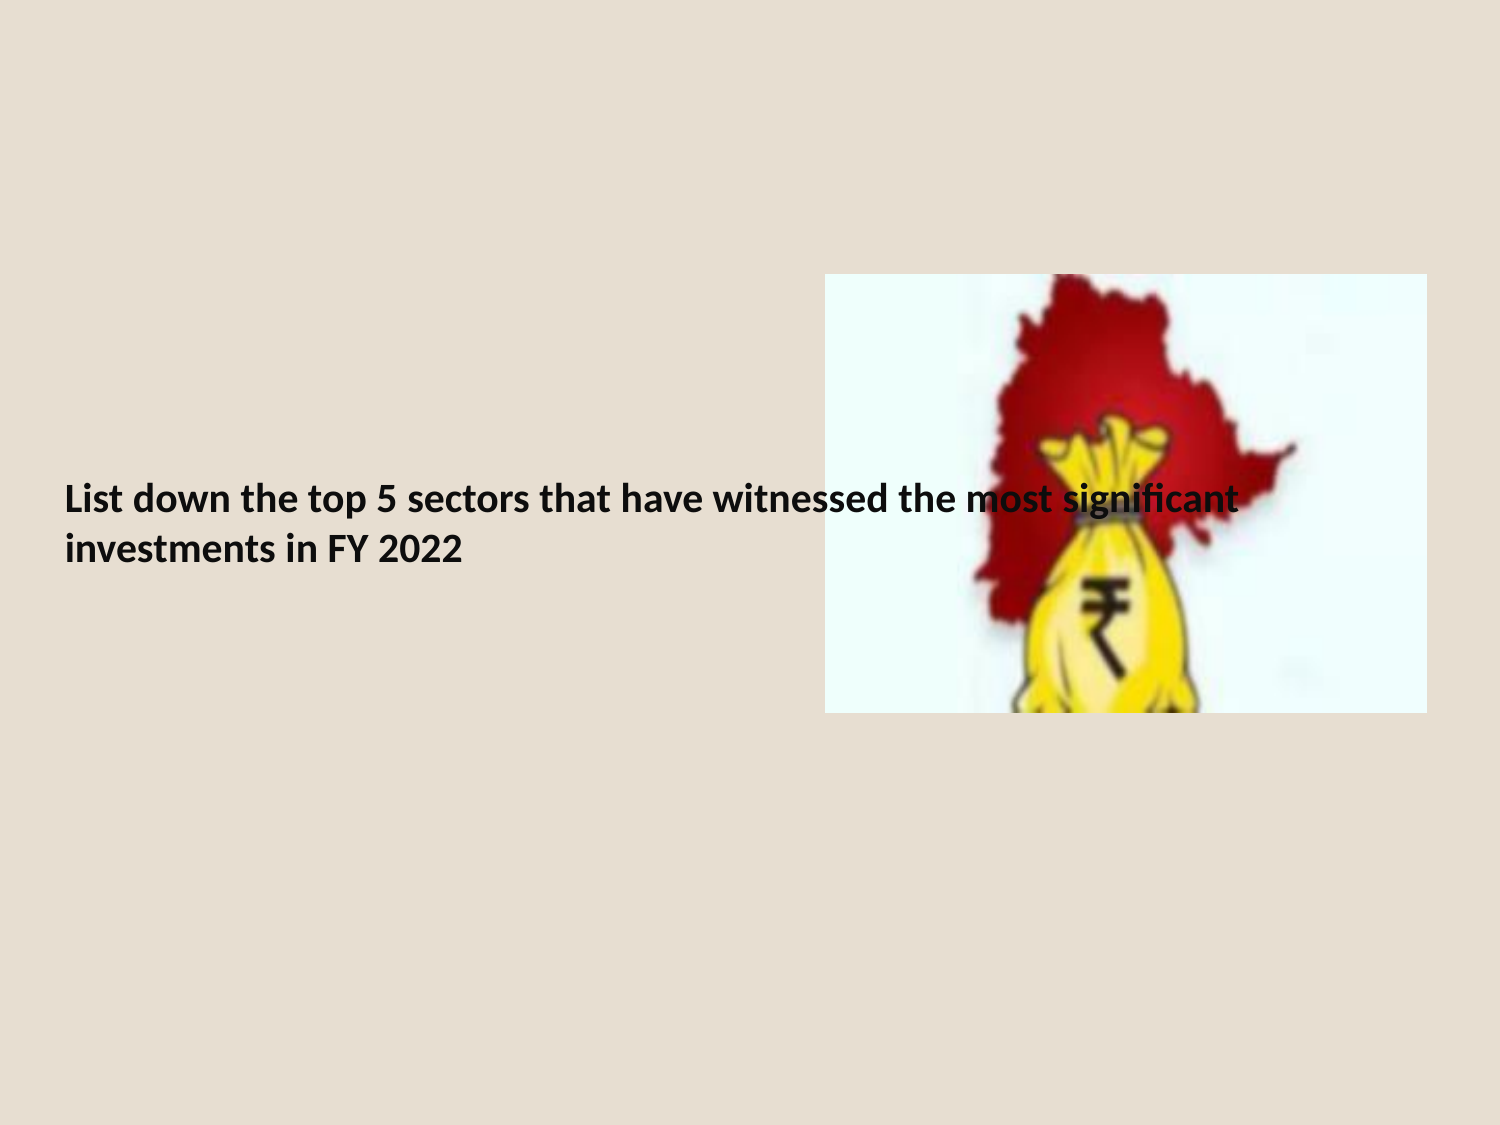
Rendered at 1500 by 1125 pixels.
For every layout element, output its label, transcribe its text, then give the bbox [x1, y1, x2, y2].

text_box List down the top 5 sectors that have witnessed the most significant investments in FY 2022 [50, 463, 819, 579]
picture [824, 274, 1427, 713]
